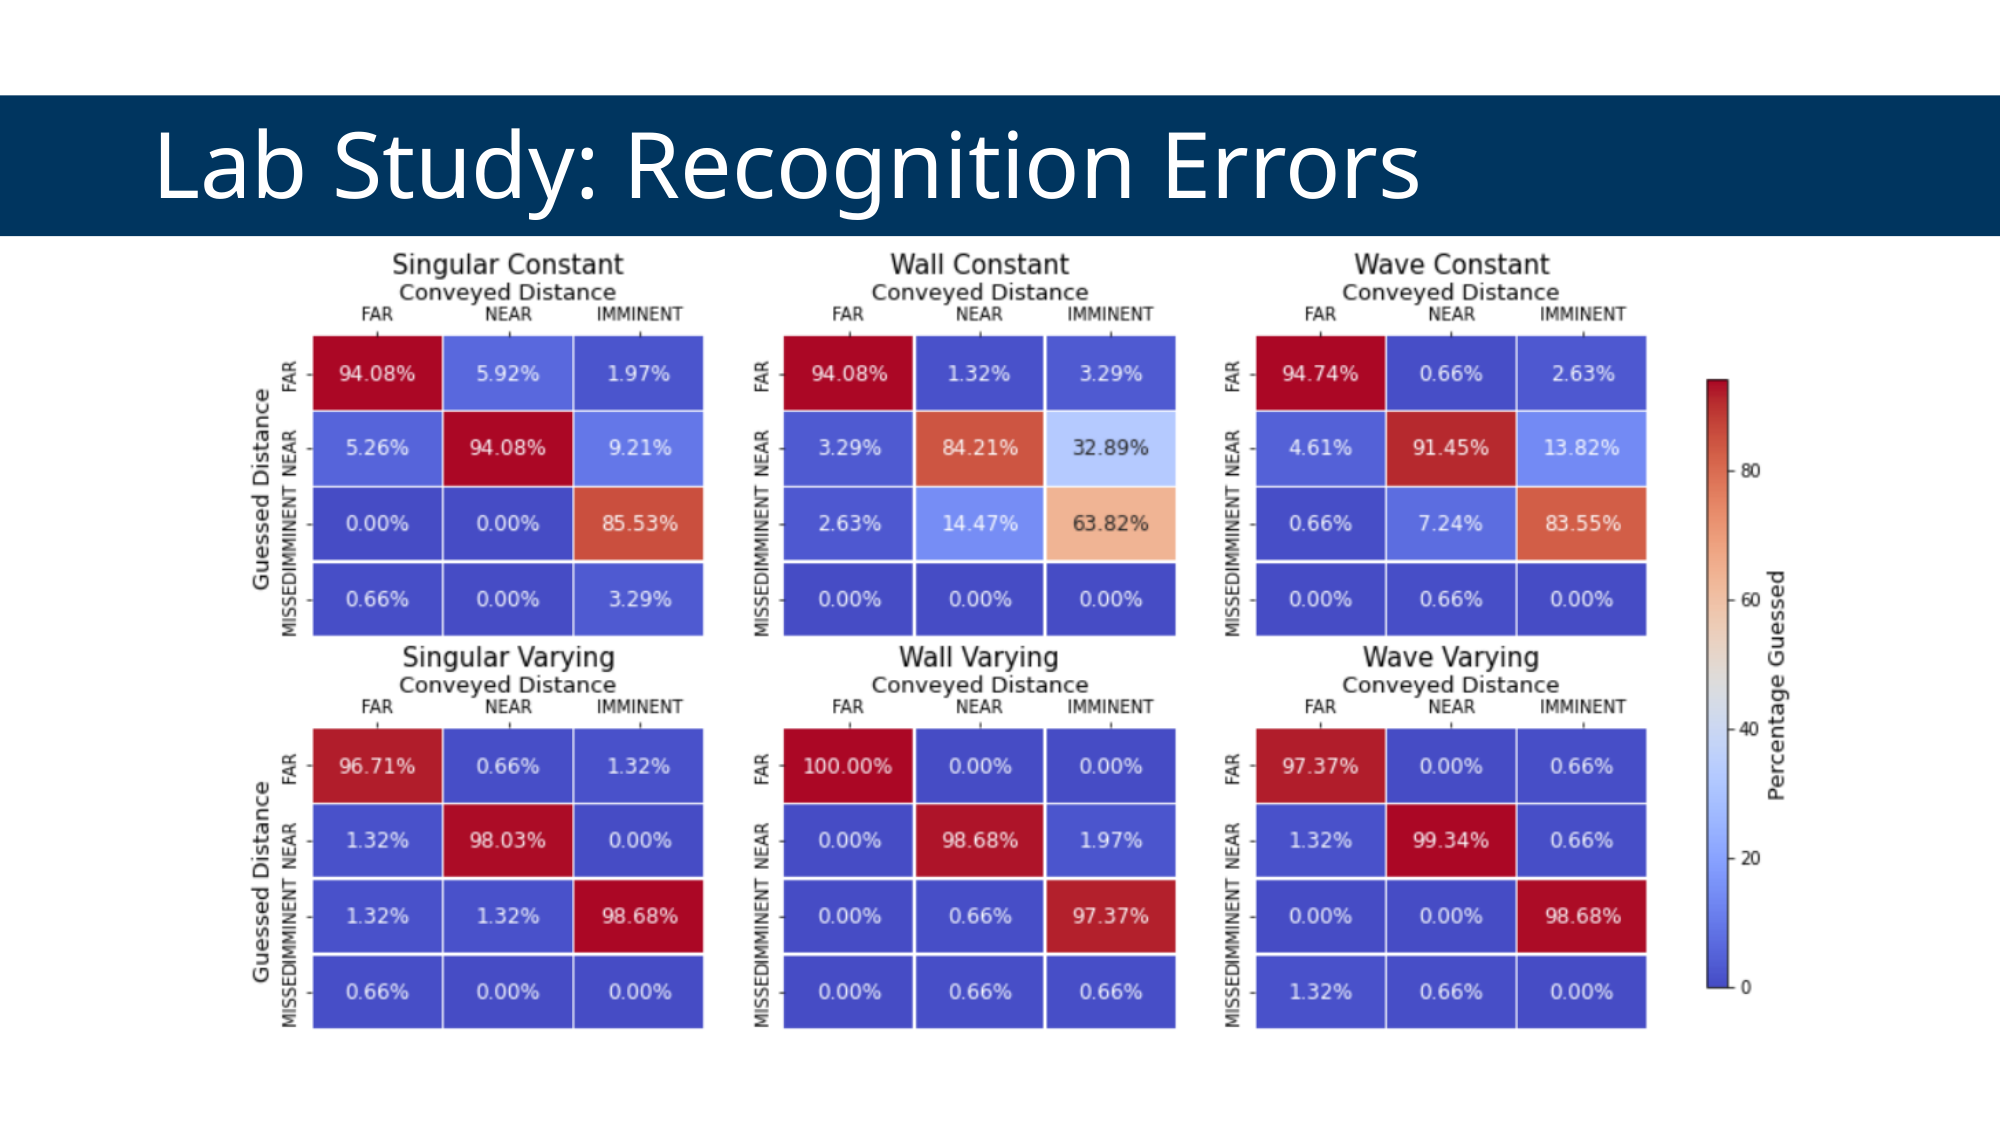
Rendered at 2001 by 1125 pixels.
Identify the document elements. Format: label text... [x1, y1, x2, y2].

text_box [1863, 94, 2000, 238]
text_box [0, 94, 137, 238]
picture [237, 247, 1798, 1046]
title Lab Study: Recognition Errors [137, 59, 1863, 278]
